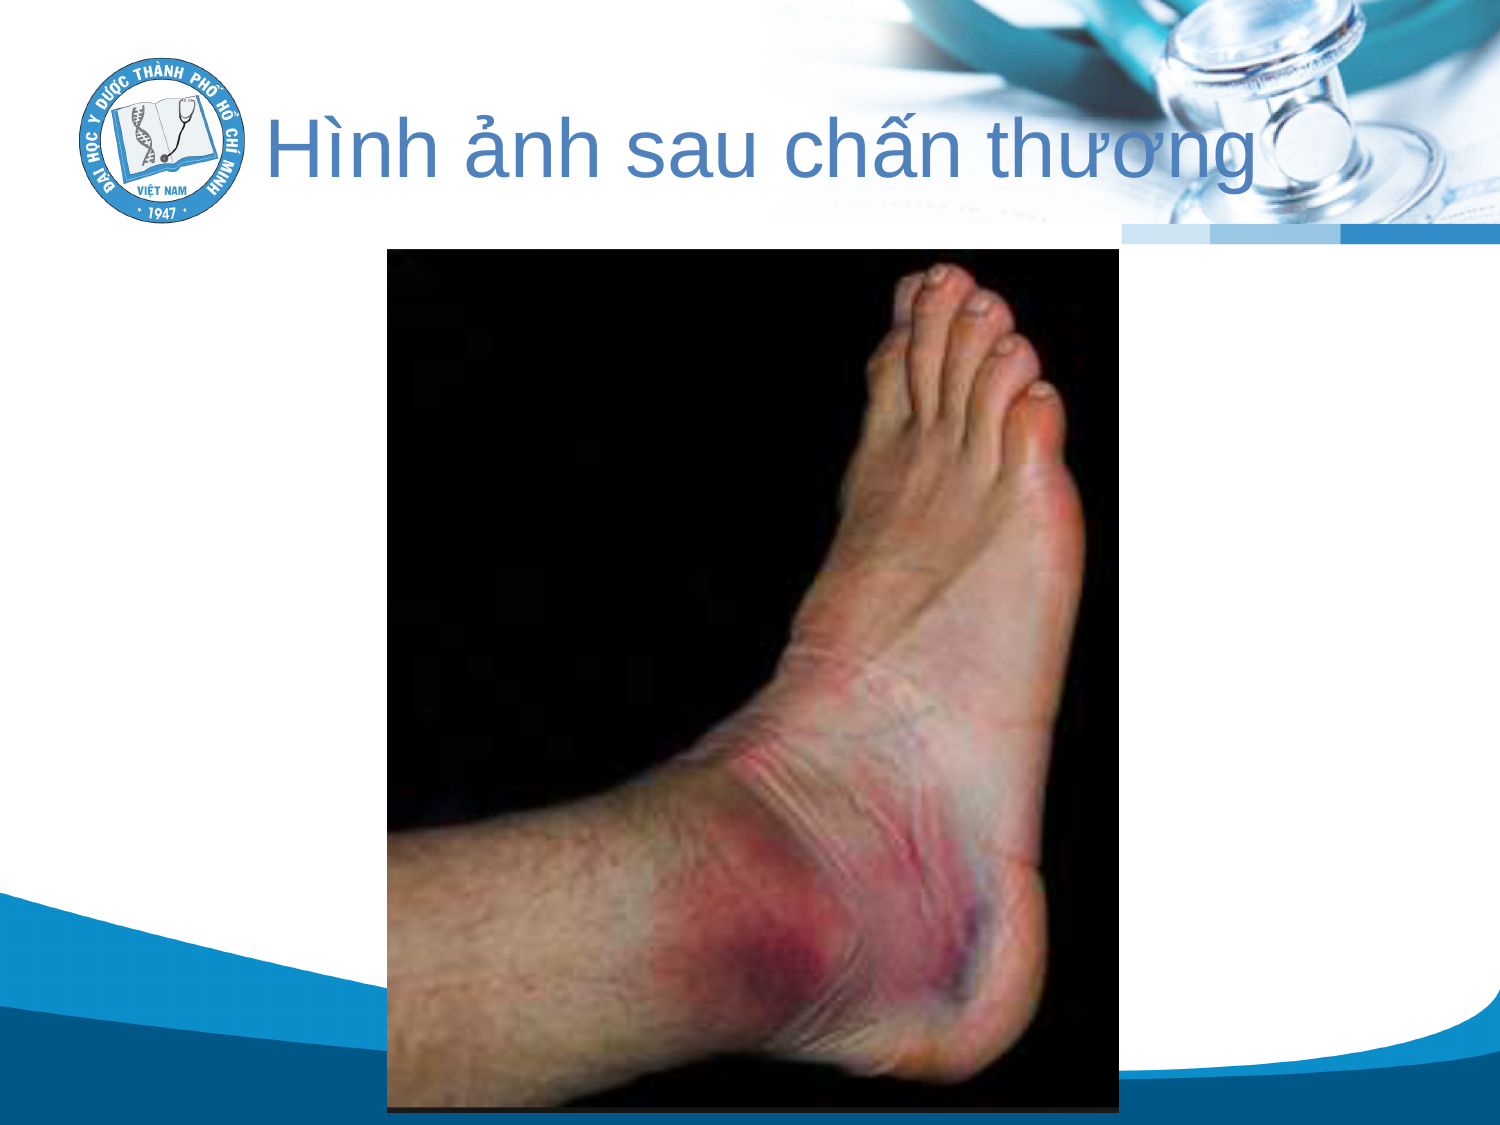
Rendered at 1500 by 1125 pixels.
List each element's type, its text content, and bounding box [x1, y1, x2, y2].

picture [0, 0, 1500, 1125]
title Hình ảnh sau chấn thương [249, 87, 1375, 204]
